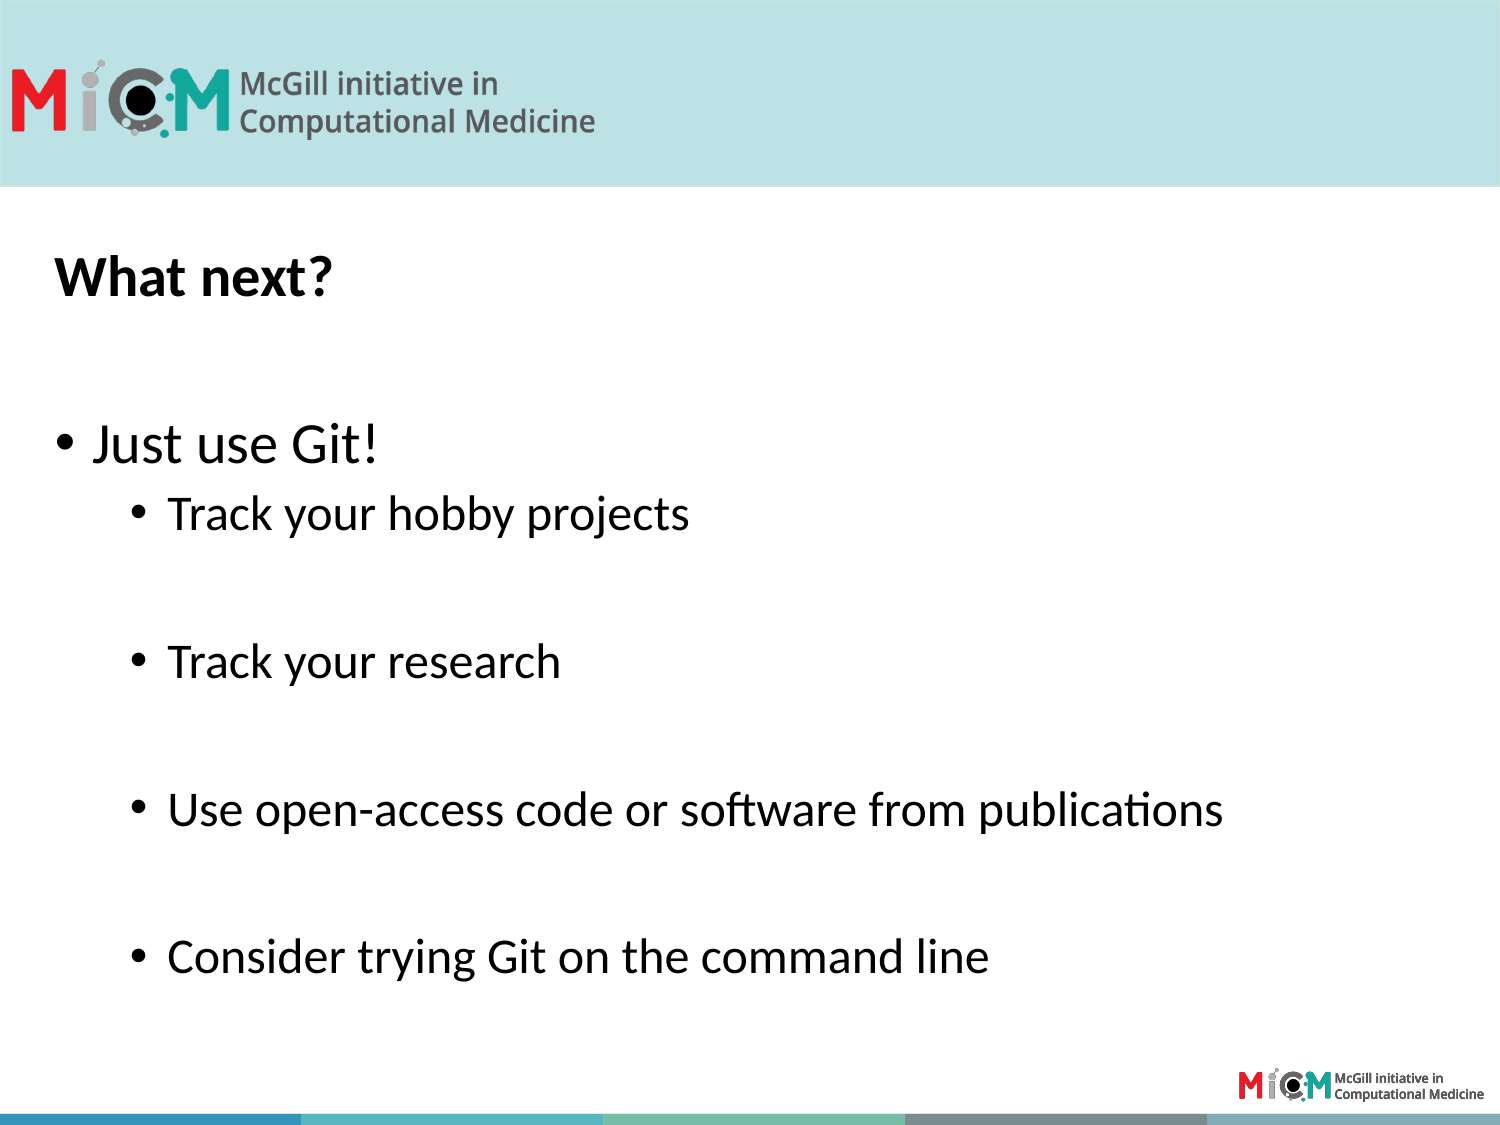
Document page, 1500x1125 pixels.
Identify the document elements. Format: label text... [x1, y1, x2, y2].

picture [1211, 1051, 1500, 1122]
list What next? Just use Git! Track your hobby projects Track your research Use open-access code or software from publications Consider trying Git on the command line [39, 238, 1461, 1047]
picture [0, 19, 634, 187]
